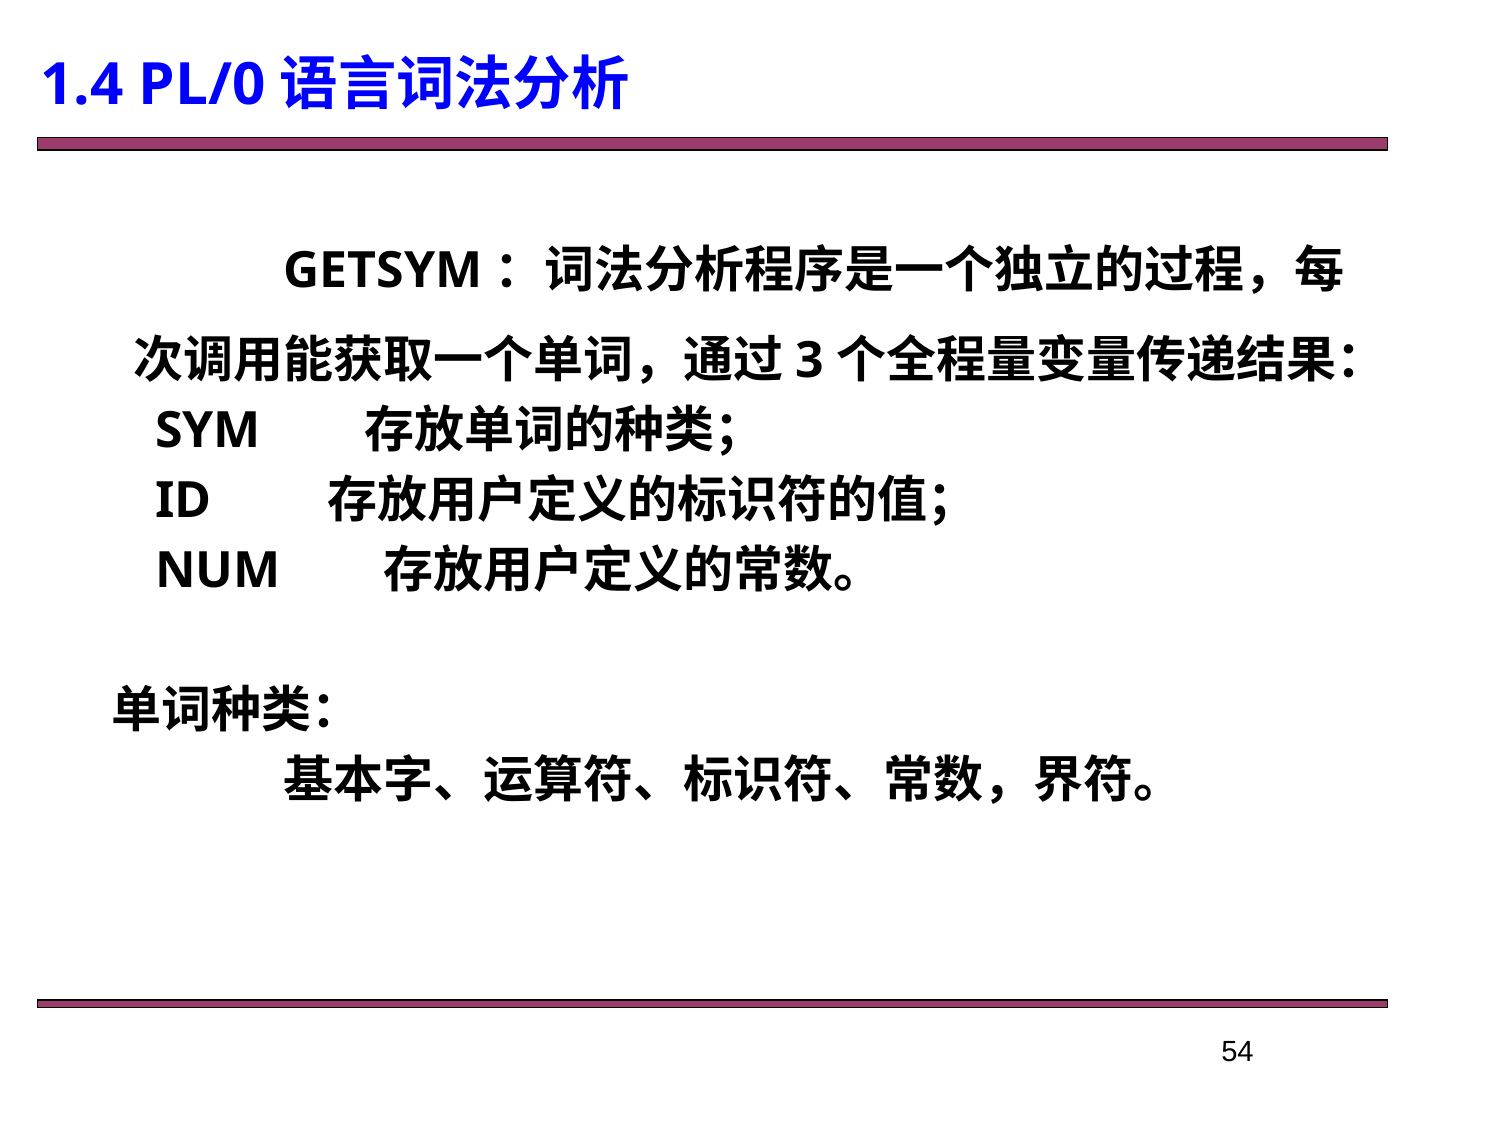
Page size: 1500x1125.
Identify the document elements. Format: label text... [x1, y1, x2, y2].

text_box 1.4 PL/0语言词法分析 [0, 0, 1225, 175]
slide_number 54 [1062, 1025, 1413, 1066]
text_box GETSYM：词法分析程序是一个独立的过程，每次调用能获取一个单词，通过3个全程量变量传递结果： SYM 存放单词的种类； ID 存放用户定义的标识符的值； NUM 存放用户定义的常数。 单词种类： 基本字、运算符、标识符、常数，界符。 [62, 199, 1398, 815]
